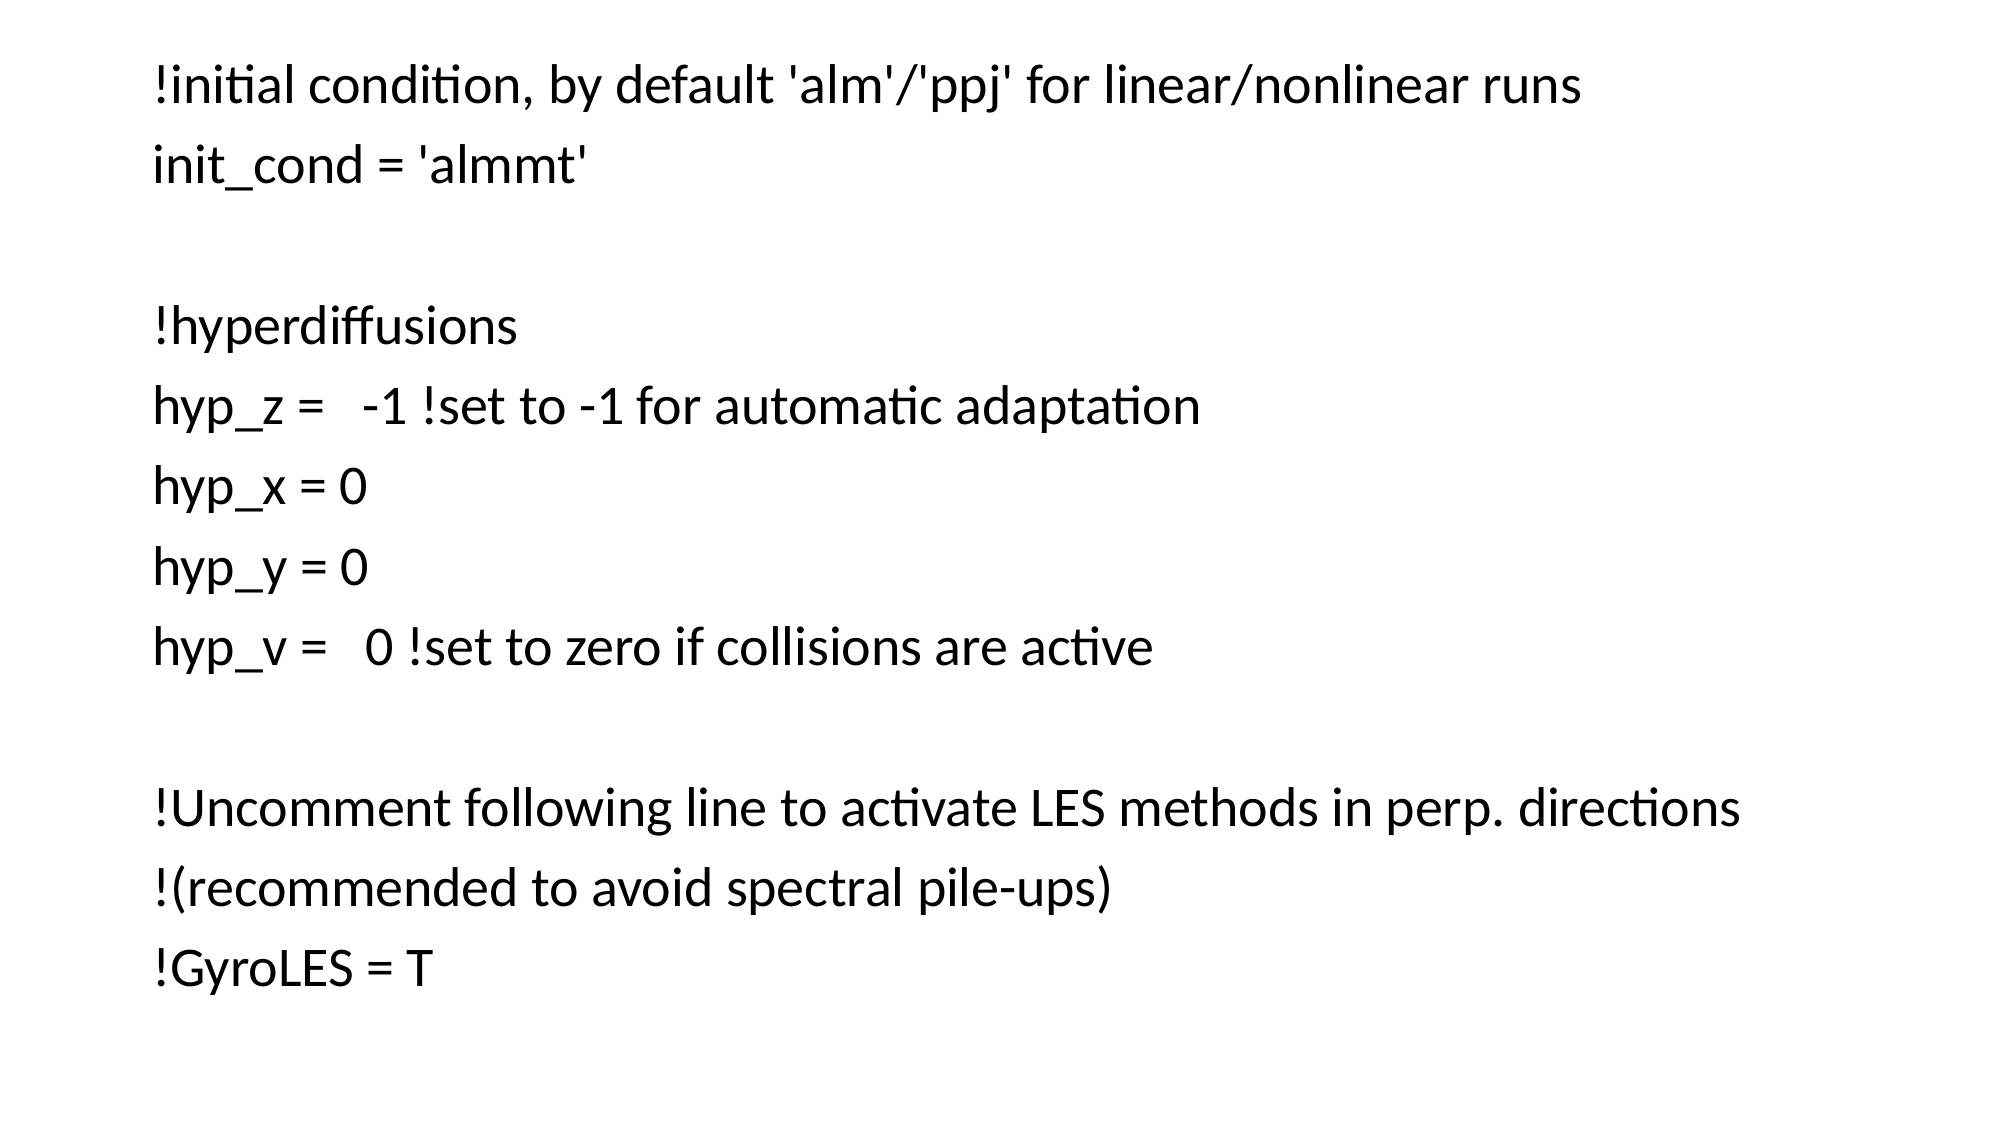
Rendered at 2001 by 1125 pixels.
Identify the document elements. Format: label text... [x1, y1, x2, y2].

list !initial condition, by default 'alm'/'ppj' for linear/nonlinear runs init_cond = 'almmt' !hyperdiffusions hyp_z = -1 !set to -1 for automatic adaptation hyp_x = 0 hyp_y = 0 hyp_v = 0 !set to zero if collisions are active !Uncomment following line to activate LES methods in perp. directions !(recommended to avoid spectral pile-ups) !GyroLES = T [137, 48, 1863, 1014]
